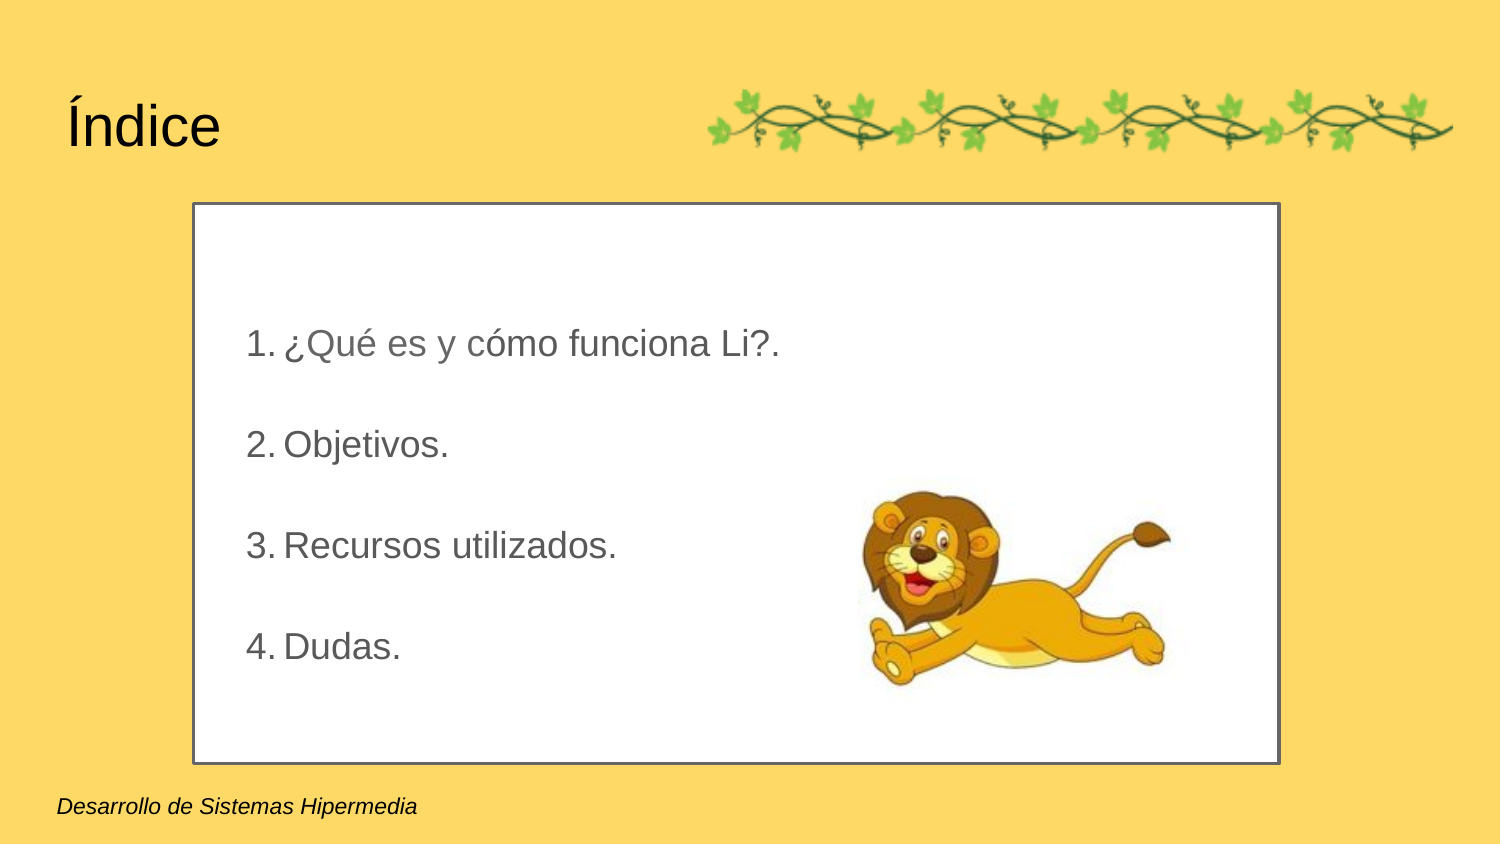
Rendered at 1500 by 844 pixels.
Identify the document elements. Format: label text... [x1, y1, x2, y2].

text_box [41, 41, 1466, 799]
list ¿Qué es y cómo funciona Li?. Objetivos. Recursos utilizados. Dudas. [193, 203, 1280, 764]
picture [706, 80, 1454, 168]
title Índice [51, 72, 1449, 167]
picture [858, 476, 1207, 706]
text_box Desarrollo de Sistemas Hipermedia [41, 776, 537, 826]
